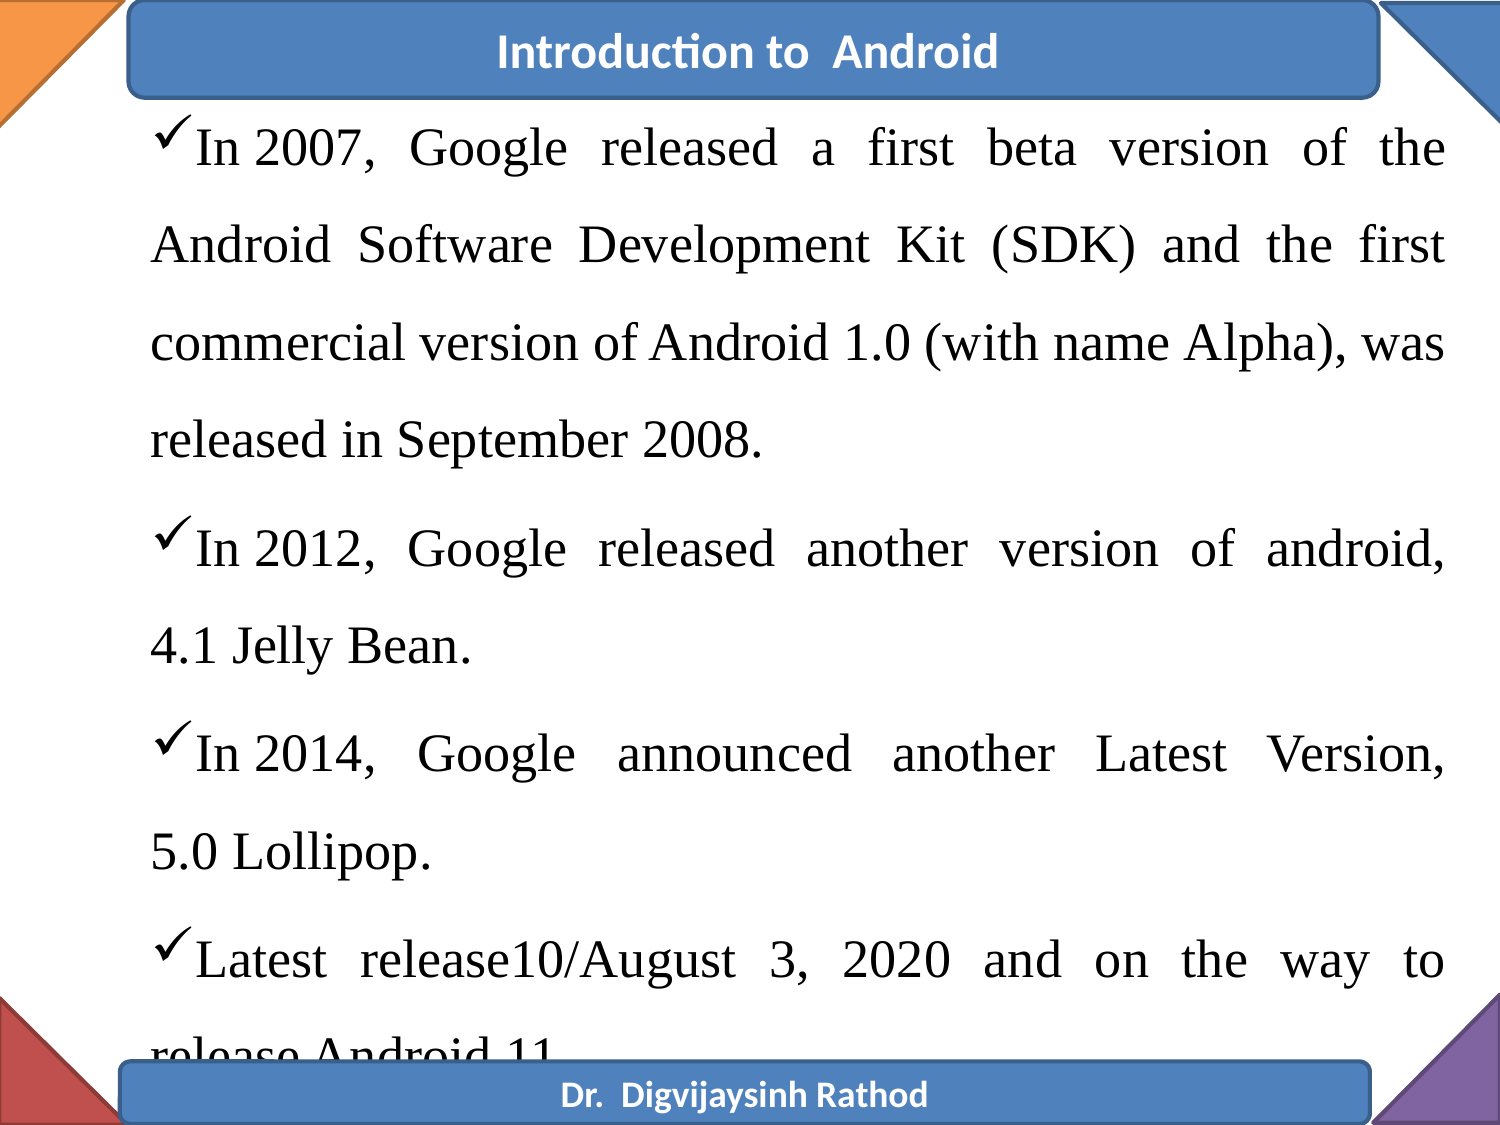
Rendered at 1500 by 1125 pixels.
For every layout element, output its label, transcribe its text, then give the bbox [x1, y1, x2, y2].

text_box [0, 0, 126, 129]
text_box Dr. Digvijaysinh Rathod [117, 1059, 1372, 1125]
text_box Introduction to Android [126, 0, 1381, 100]
subtitle In 2007, Google released a first beta version of the Android Software Development Kit (SDK) and the first commercial version of Android 1.0 (with name Alpha), was released in September 2008. In 2012, Google released another version of android, 4.1 Jelly Bean. In 2014, Google announced another Latest Version, 5.0 Lollipop. Latest release10/August 3, 2020 and on the way to release Android 11. [60, 71, 1463, 1028]
text_box [1378, 0, 1500, 124]
text_box [0, 996, 123, 1125]
text_box [1371, 992, 1500, 1125]
